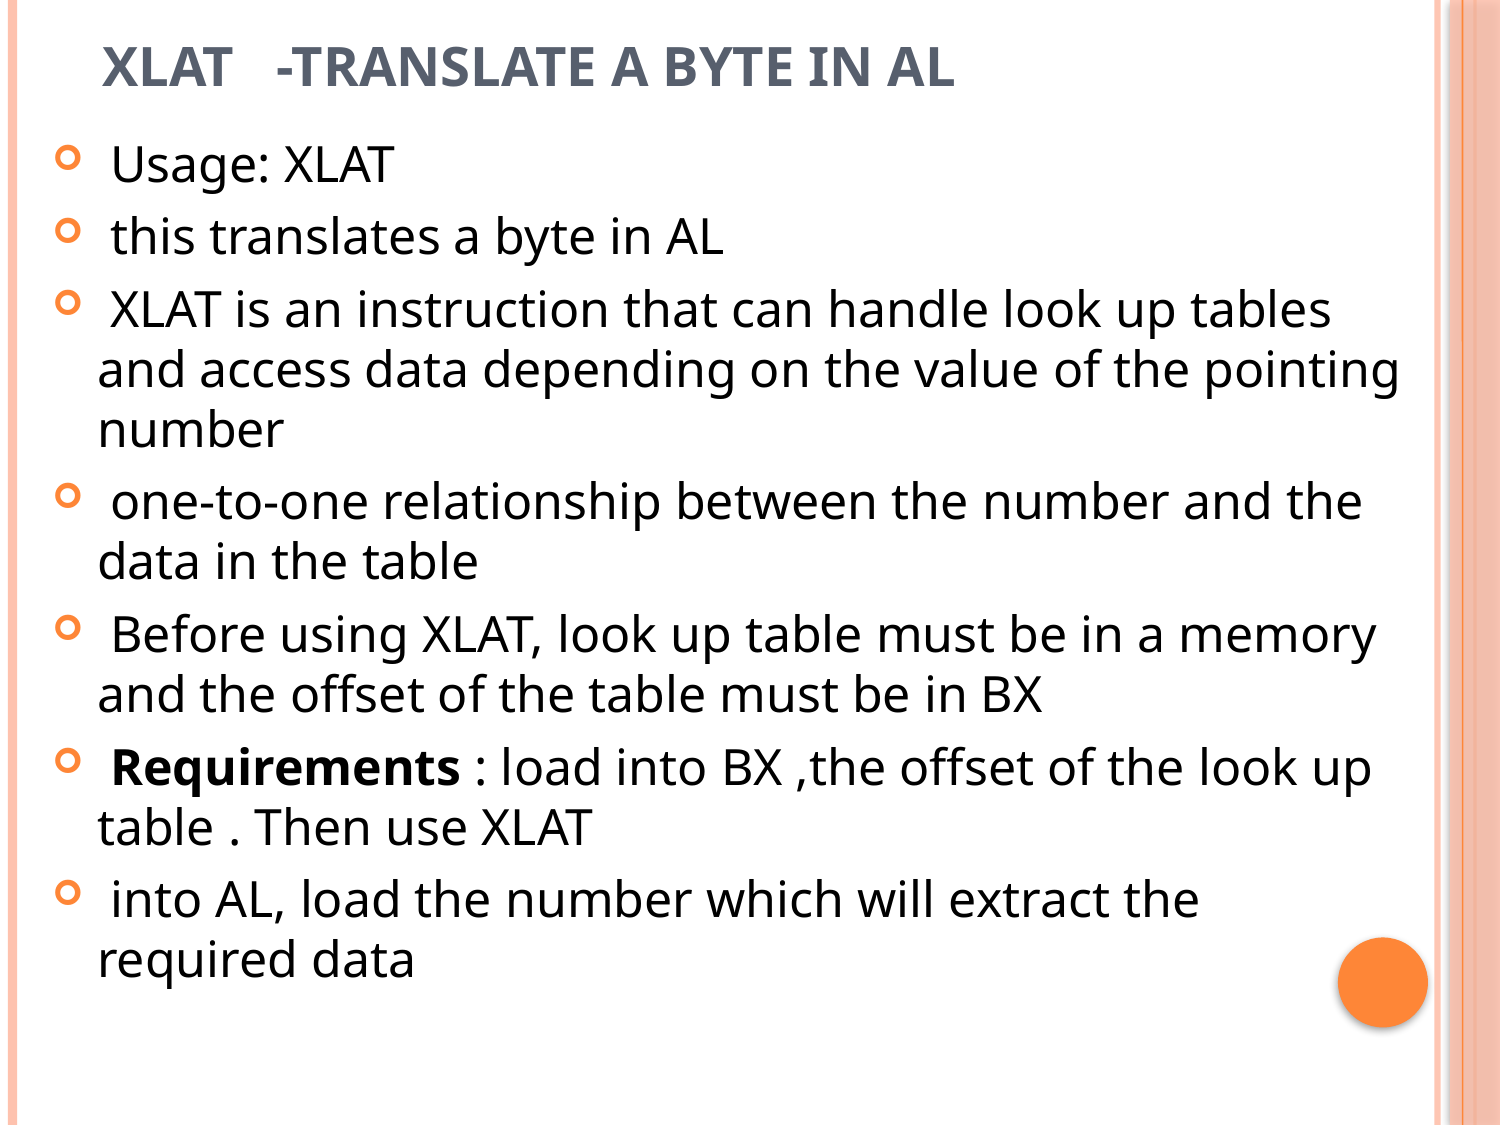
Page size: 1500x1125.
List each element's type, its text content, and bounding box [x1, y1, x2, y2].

title XLAT -Translate a byte in AL [87, 24, 1313, 105]
list Usage: XLAT this translates a byte in AL XLAT is an instruction that can handle look up tables and access data depending on the value of the pointing number one-to-one relationship between the number and the data in the table Before using XLAT, look up table must be in a memory and the offset of the table must be in BX Requirements : load into BX ,the offset of the look up table . Then use XLAT into AL, load the number which will extract the required data [37, 125, 1425, 1088]
